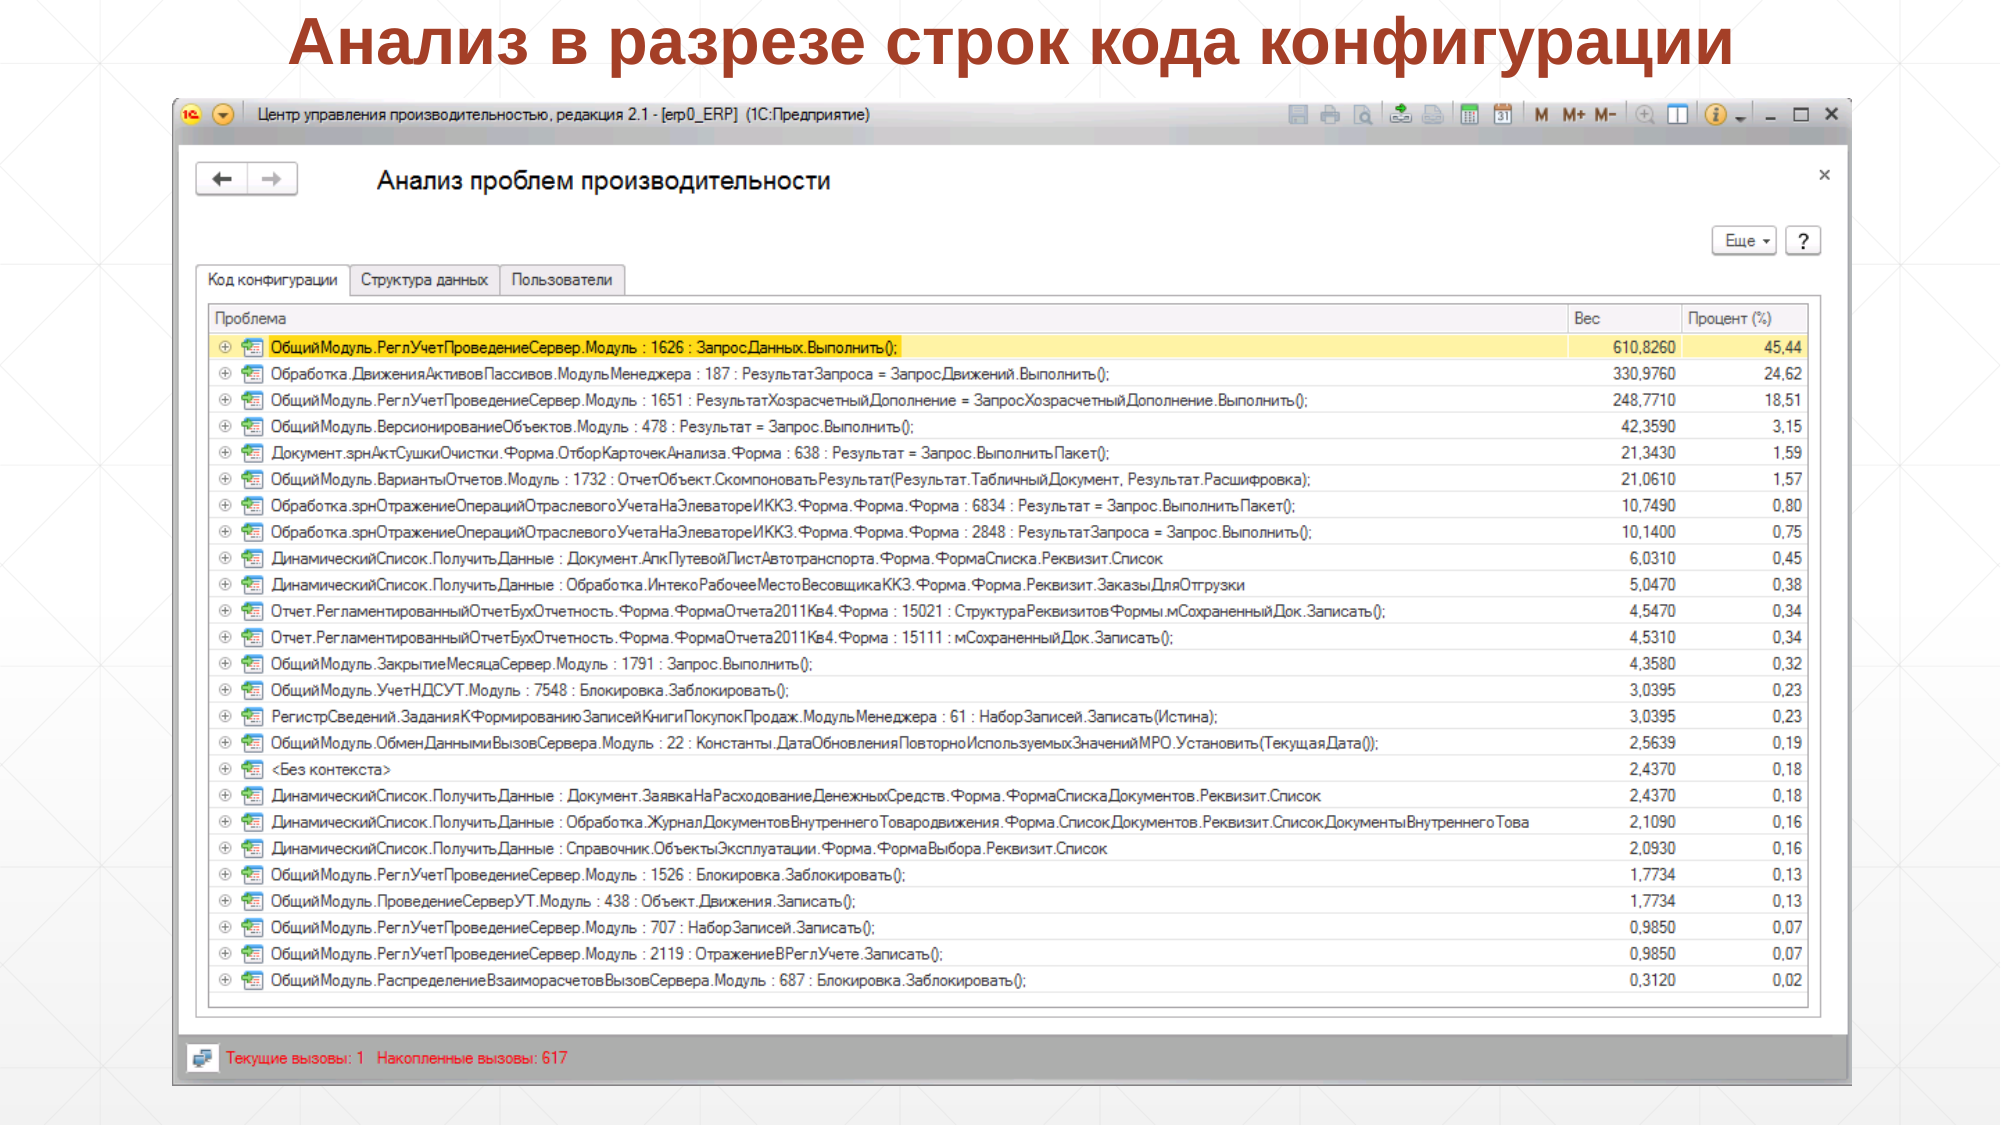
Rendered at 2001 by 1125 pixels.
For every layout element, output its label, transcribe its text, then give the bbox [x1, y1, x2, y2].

picture [172, 98, 1853, 1086]
text_box Анализ в разрезе строк кода конфигурации [240, 0, 1784, 88]
